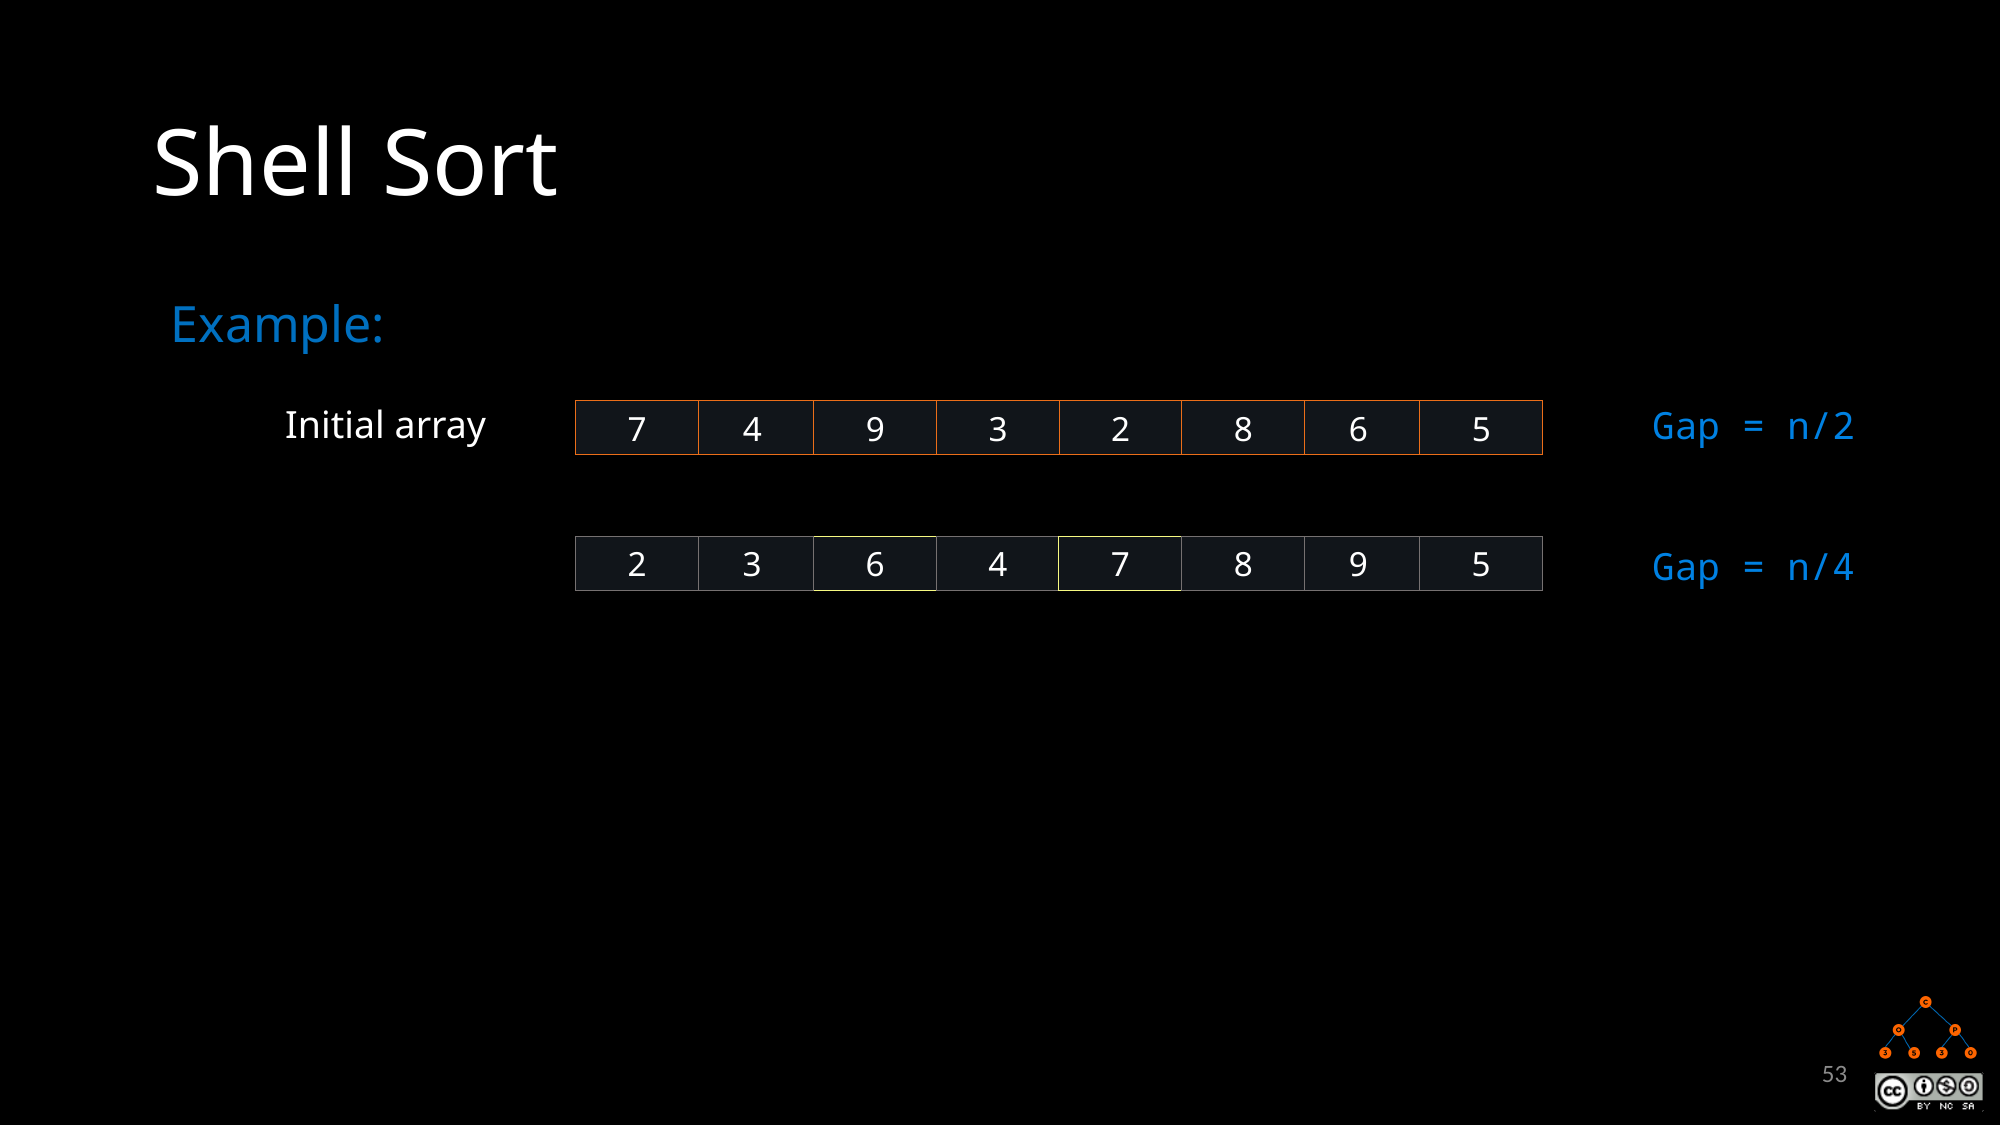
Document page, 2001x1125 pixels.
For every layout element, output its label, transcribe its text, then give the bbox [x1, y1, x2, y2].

text_box 8 [1181, 536, 1305, 591]
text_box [575, 399, 1543, 456]
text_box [1859, 988, 1998, 1112]
text_box 3 [699, 536, 814, 591]
text_box Gap = n/4 [1637, 535, 1870, 596]
title Shell Sort [137, 56, 1863, 274]
text_box 9 [1305, 536, 1420, 591]
slide_number 53 [1412, 1042, 1859, 1103]
text_box 4 [936, 536, 1058, 591]
text_box 5 [1420, 536, 1543, 591]
text_box 6 [814, 536, 936, 591]
text_box 7 [1058, 536, 1181, 591]
text_box Example: [156, 284, 638, 480]
text_box 2 [575, 536, 699, 591]
text_box Gap = n/2 [1637, 394, 1870, 455]
text_box Initial array [270, 393, 663, 454]
